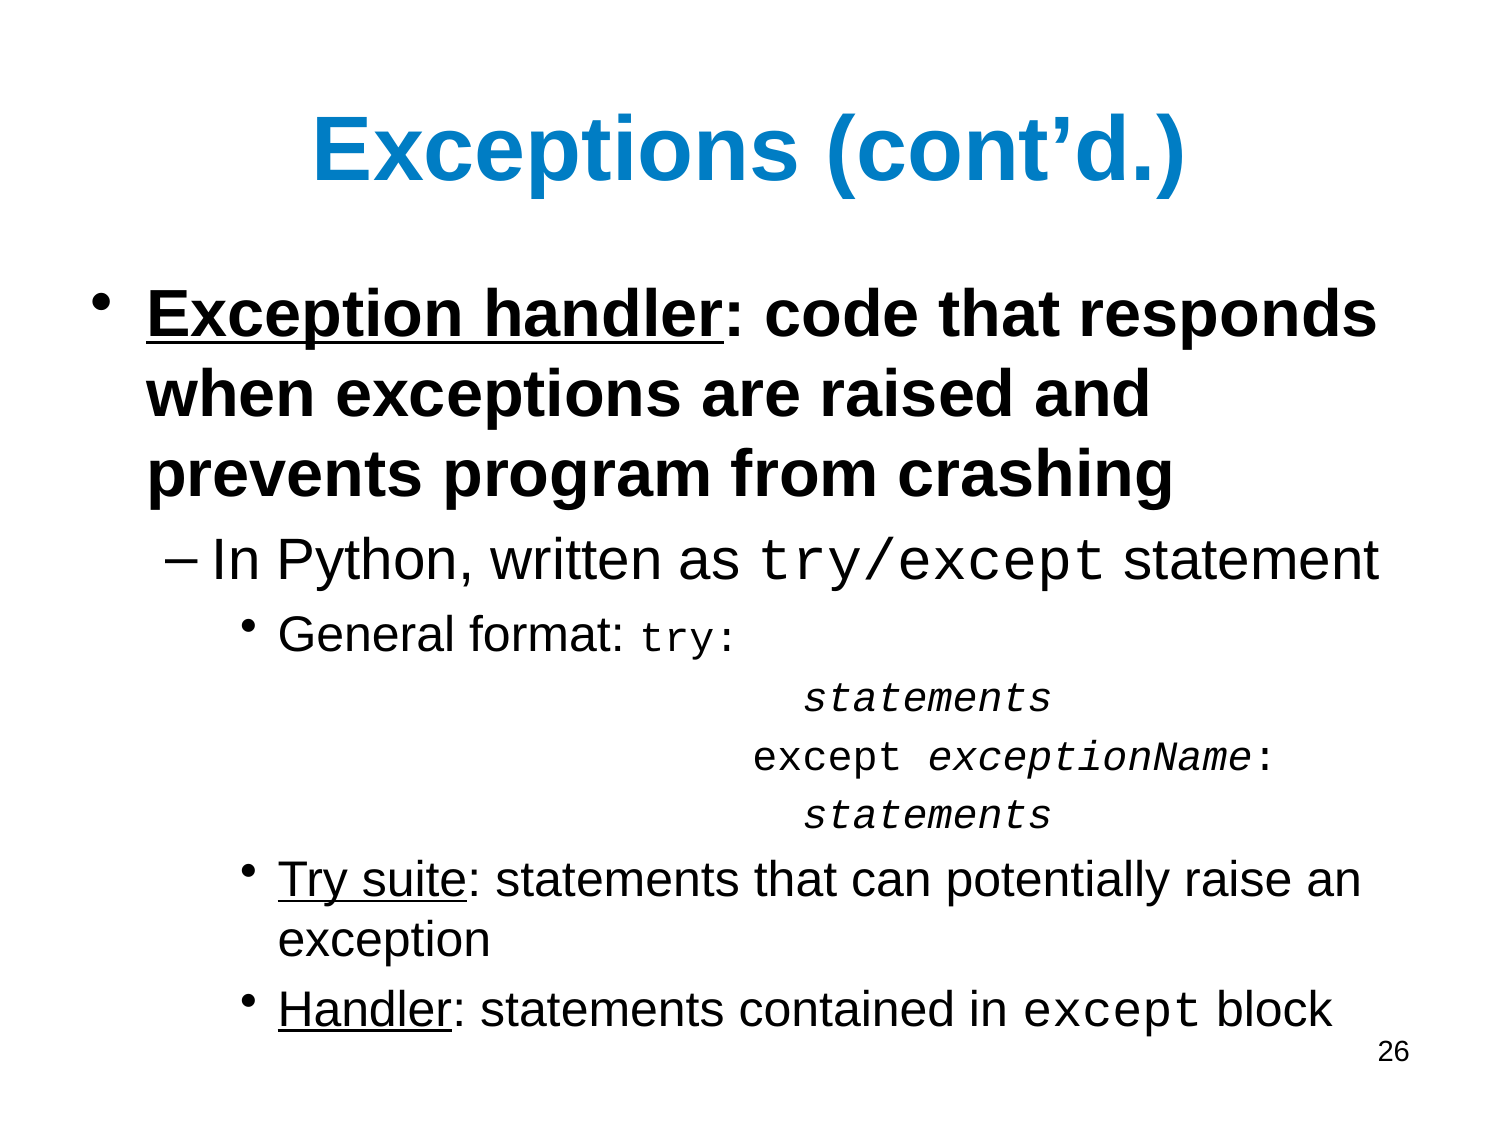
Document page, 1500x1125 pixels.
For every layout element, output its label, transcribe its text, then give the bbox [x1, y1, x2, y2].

slide_number 26 [1074, 1024, 1426, 1103]
list Exception handler: code that responds when exceptions are raised and prevents program from crashing In Python, written as try/except statement General format: try: statements except exceptionName: statements Try suite: statements that can potentially raise an exception Handler: statements contained in except block [75, 262, 1425, 1005]
title Exceptions (cont’d.) [75, 50, 1425, 238]
